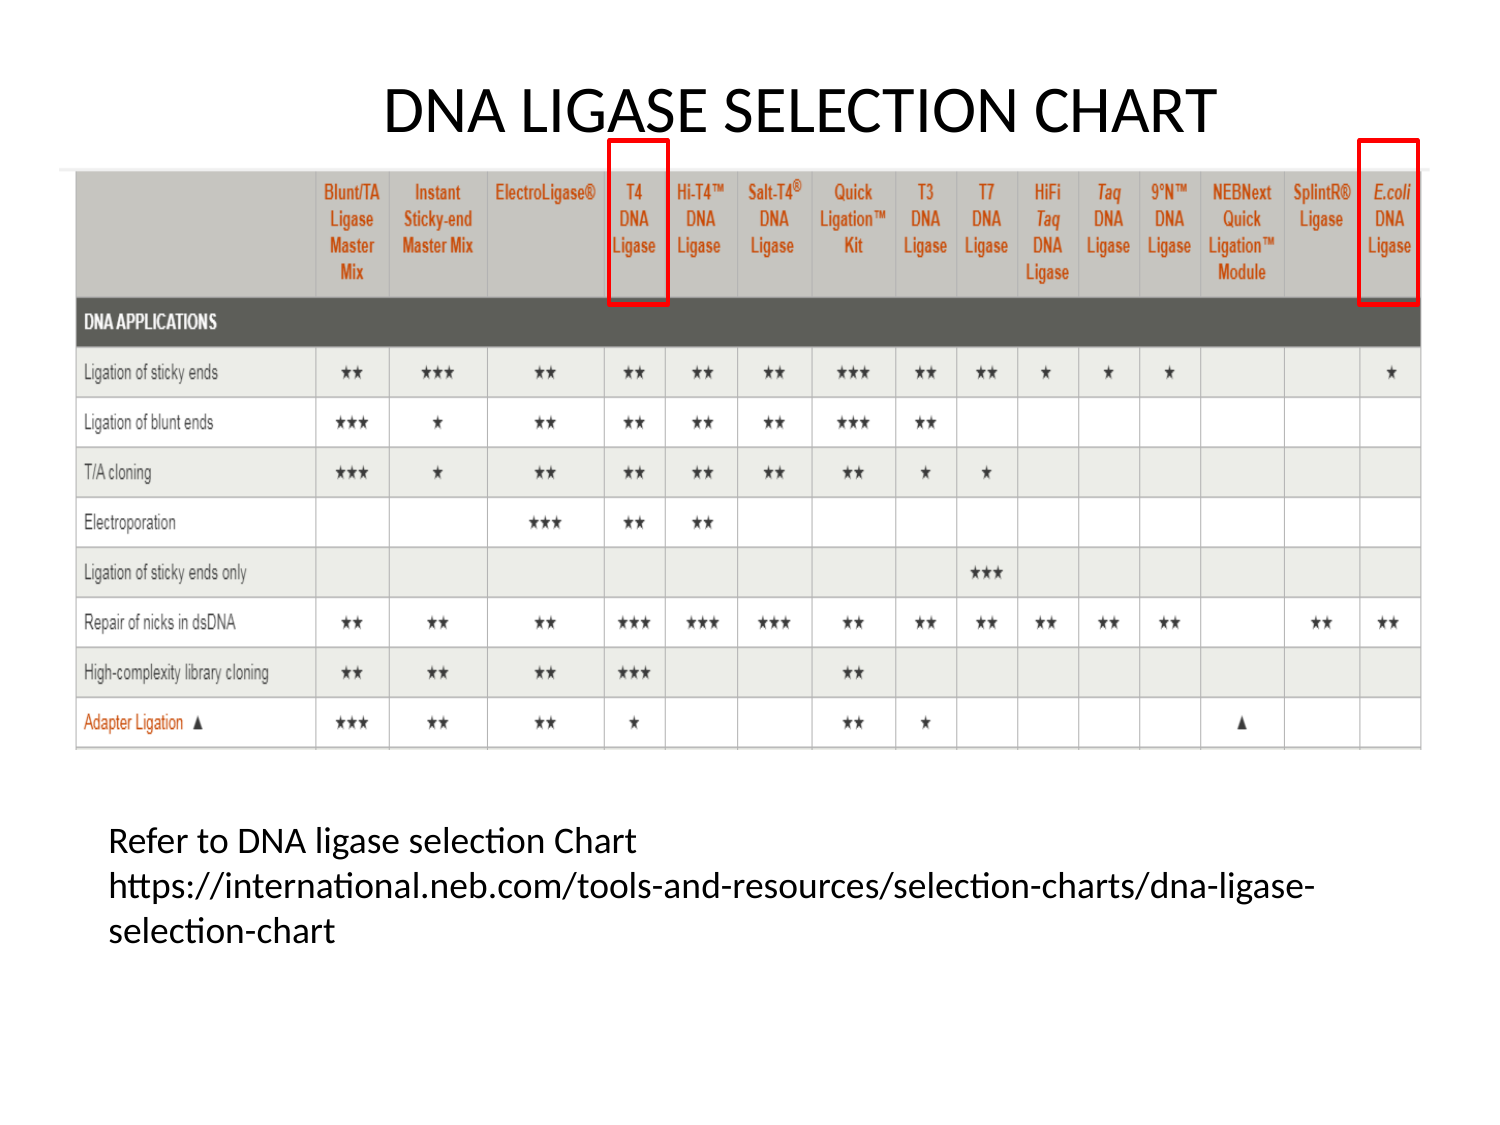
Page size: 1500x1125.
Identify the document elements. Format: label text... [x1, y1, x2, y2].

picture [58, 163, 1430, 751]
text_box [607, 138, 670, 162]
text_box [1357, 138, 1420, 162]
text_box DNA LIGASE SELECTION CHART [368, 58, 1234, 154]
text_box Refer to DNA ligase selection Chart https://international.neb.com/tools-and-resources/selection-charts/dna-ligase-selection-chart [93, 808, 1371, 959]
